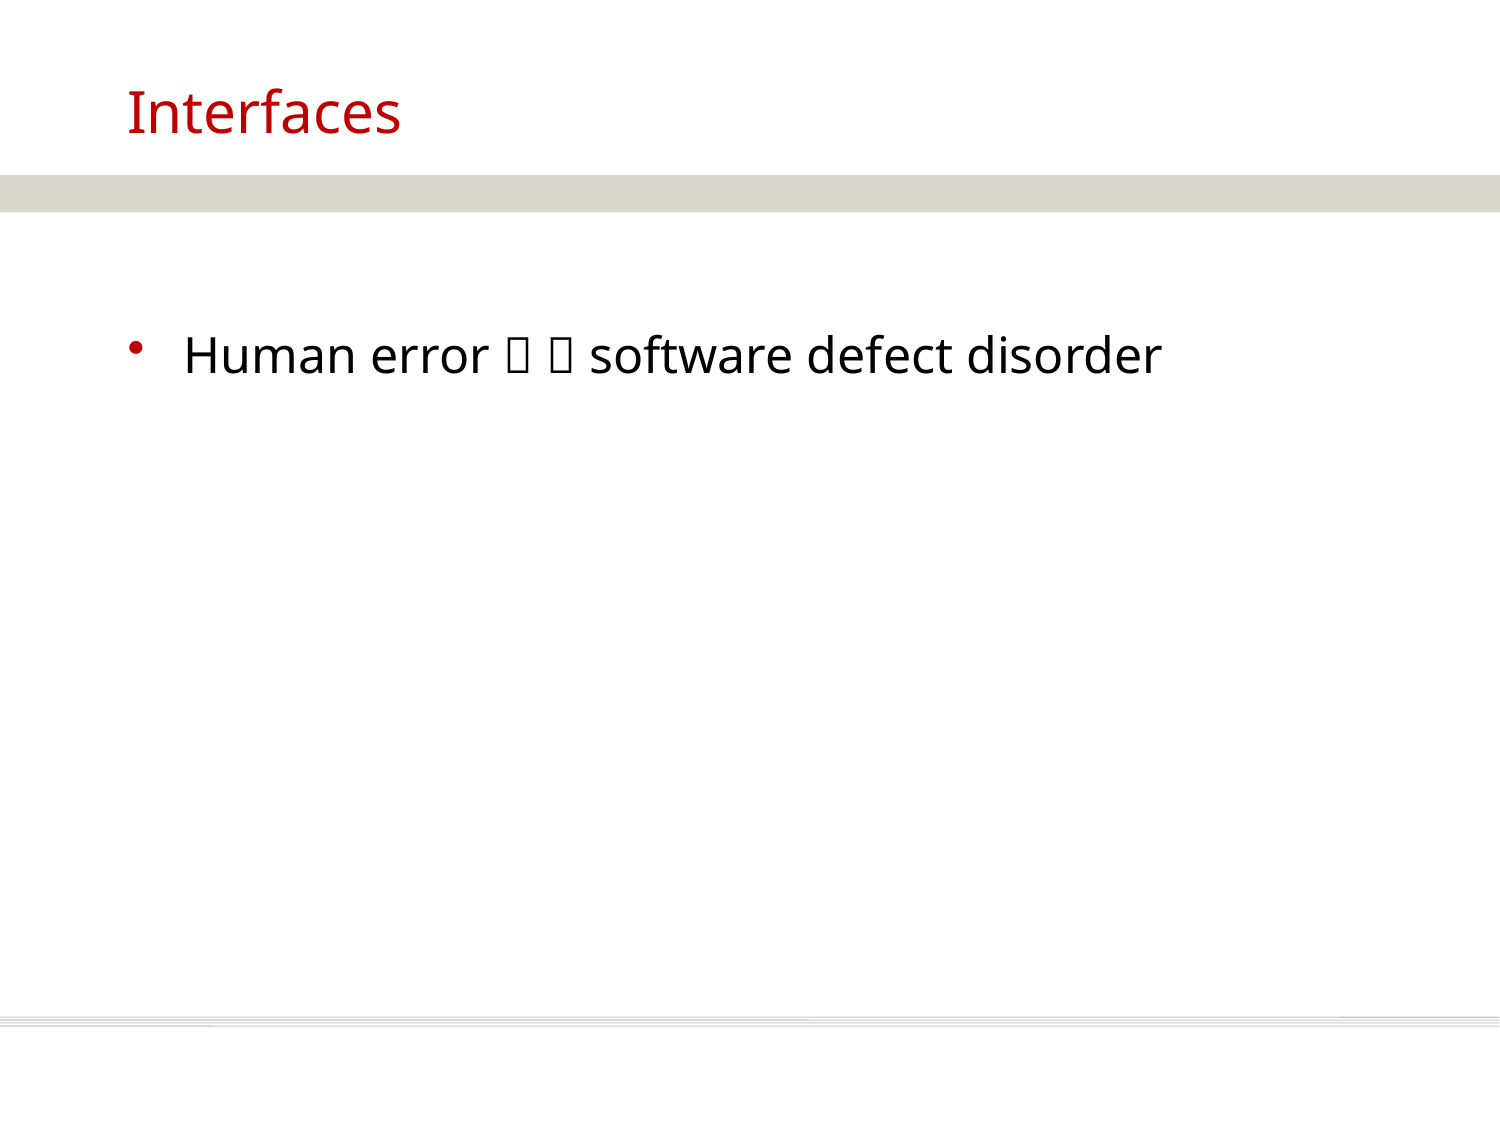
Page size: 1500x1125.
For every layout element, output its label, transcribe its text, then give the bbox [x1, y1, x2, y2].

list Human error   software defect disorder [112, 220, 1388, 1000]
title Interfaces [112, 47, 1388, 173]
